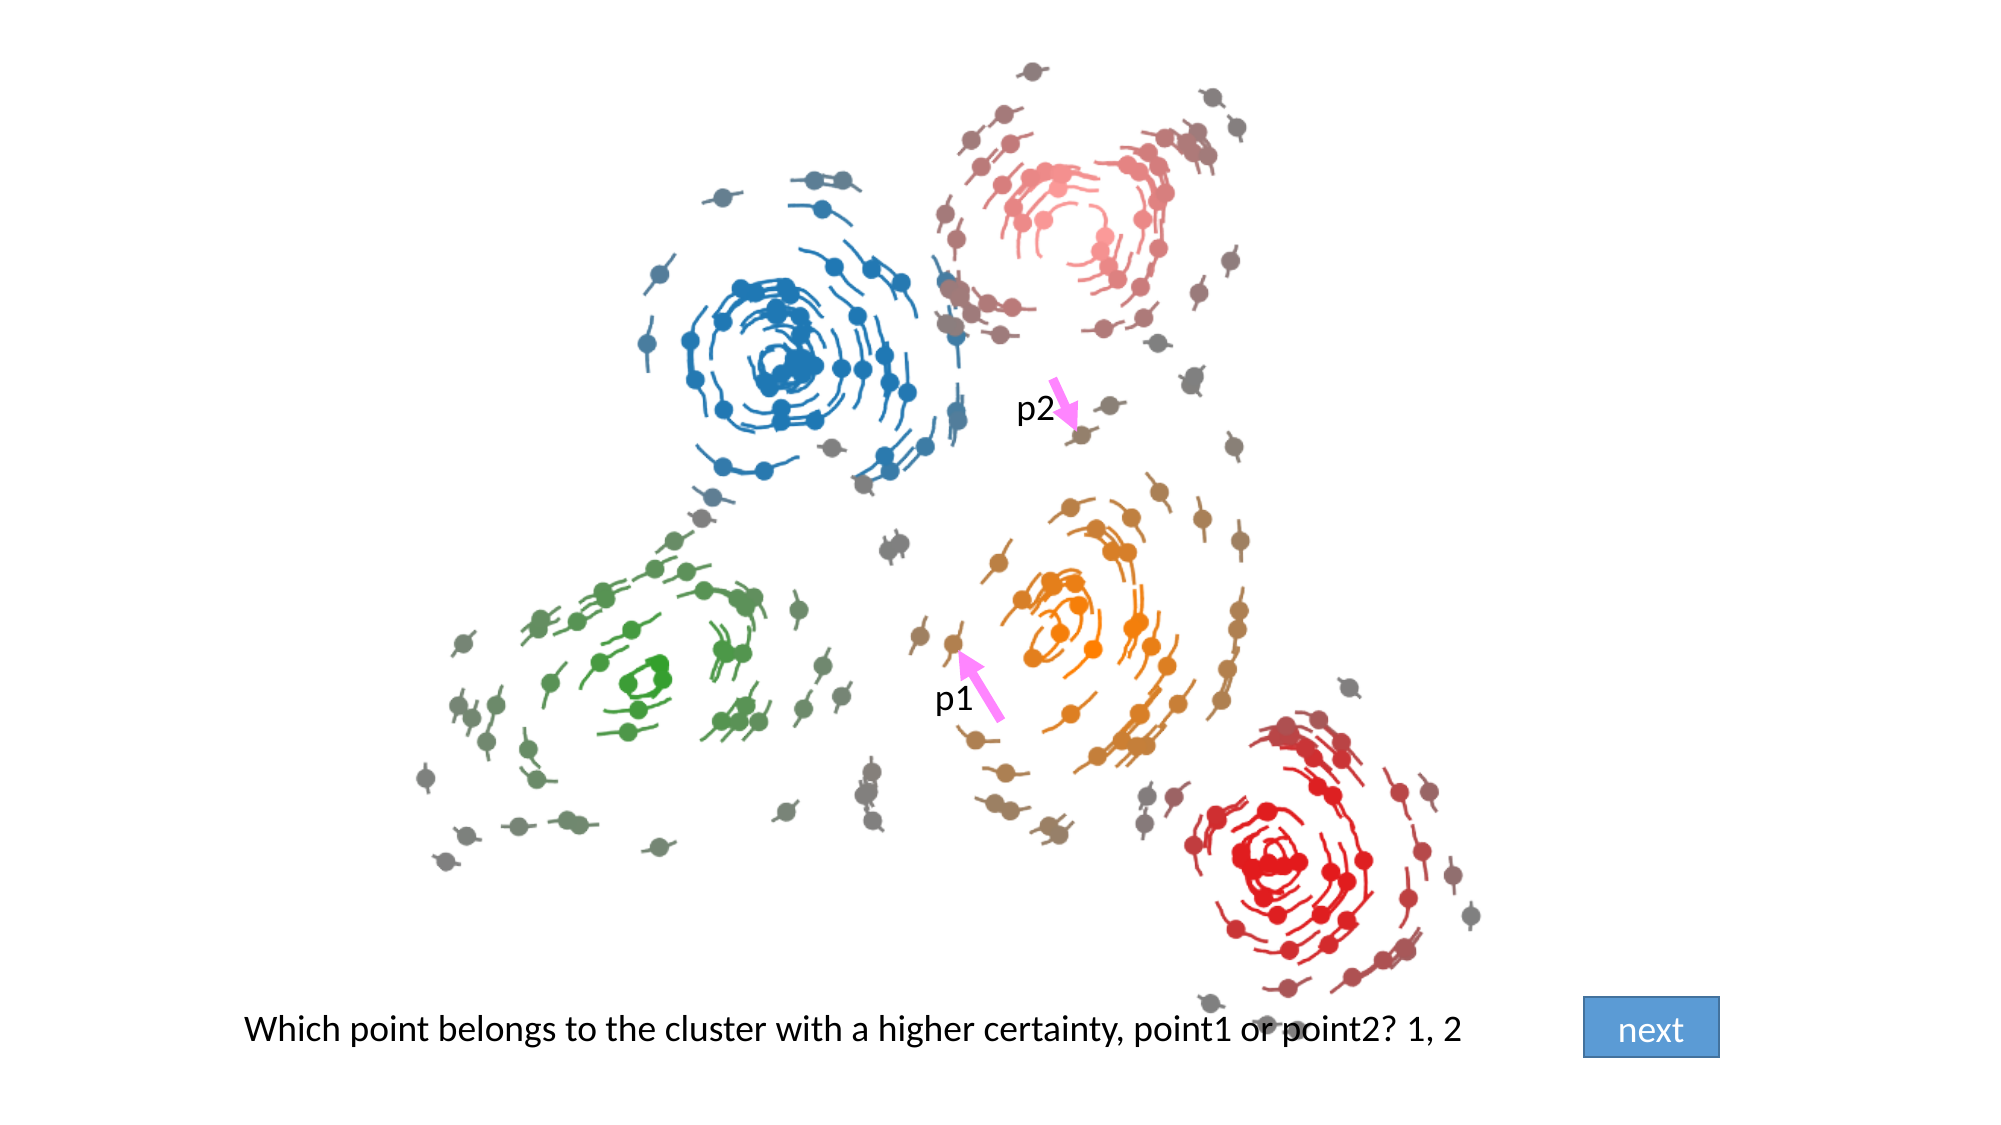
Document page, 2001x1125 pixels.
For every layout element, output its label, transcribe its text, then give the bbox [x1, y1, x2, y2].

text_box Which point belongs to the cluster with a higher certainty, point1 or point2? 1, 2 [229, 996, 486, 1057]
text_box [958, 649, 1002, 721]
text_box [1052, 378, 1077, 432]
text_box next [1583, 996, 1720, 1058]
picture [258, 0, 1776, 1125]
